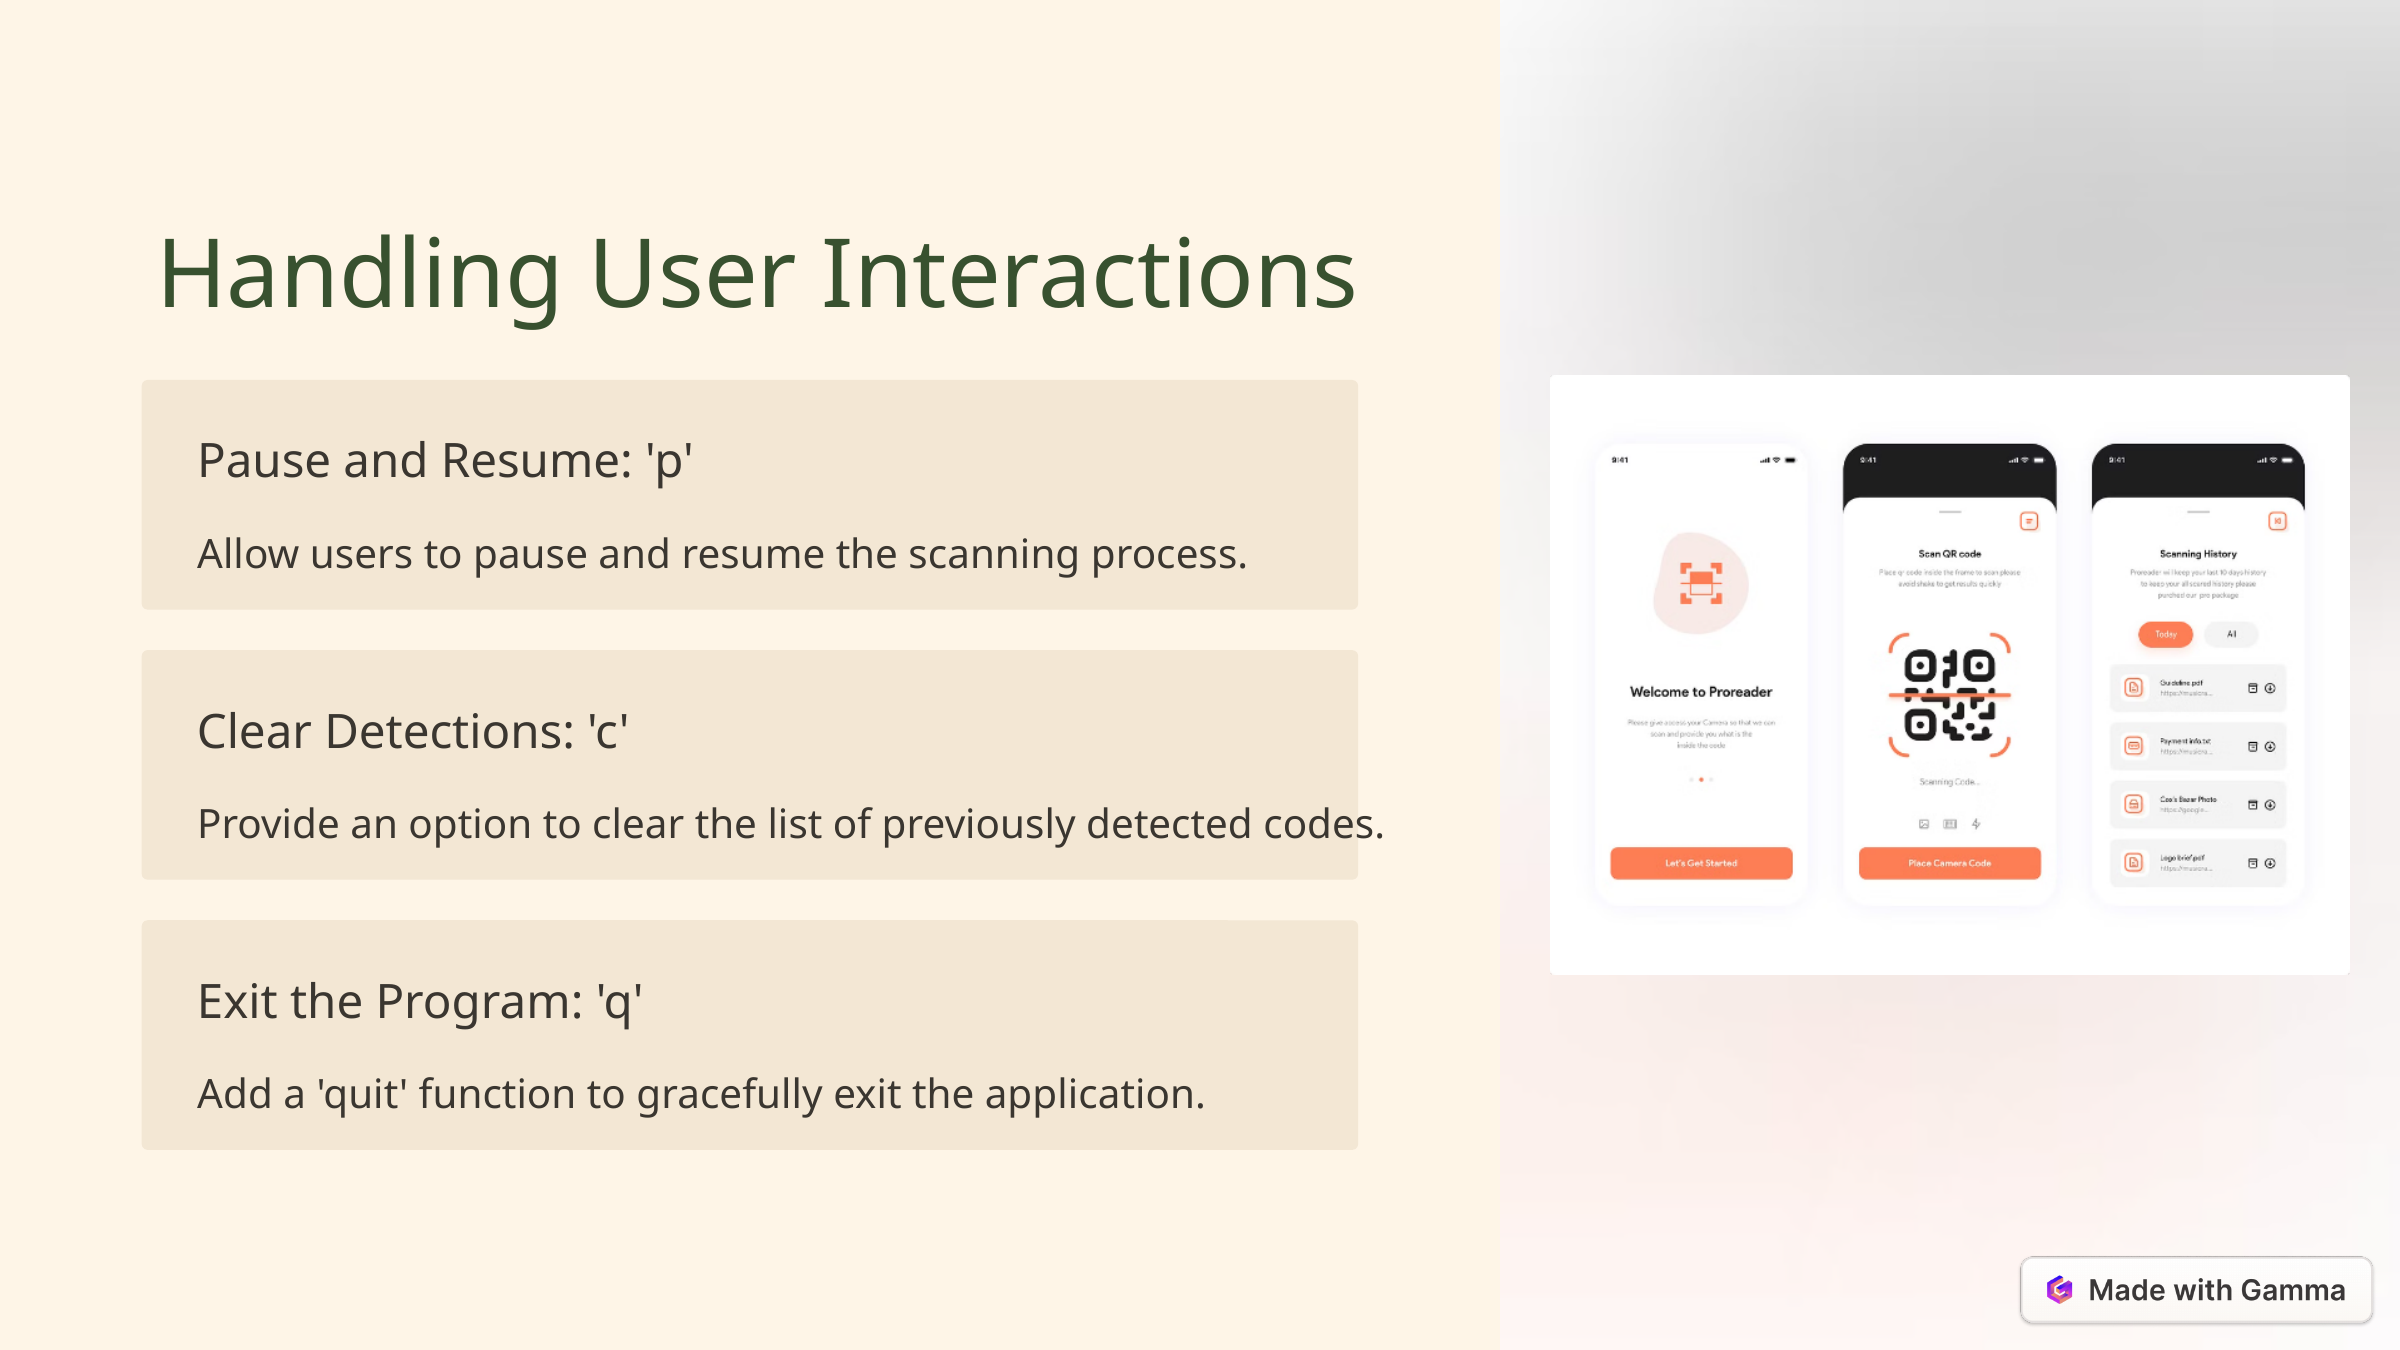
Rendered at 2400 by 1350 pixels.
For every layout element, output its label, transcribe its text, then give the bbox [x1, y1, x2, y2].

text_box [141, 379, 1359, 610]
text_box [141, 650, 1359, 880]
picture [1499, 0, 2400, 1350]
text_box [0, 0, 1499, 1350]
text_box Add a 'quit' function to gracefully exit the application. [182, 1044, 1318, 1110]
text_box Pause and Resume: 'p' [182, 420, 665, 480]
text_box [141, 920, 1359, 1150]
text_box Exit the Program: 'q' [182, 960, 659, 1021]
text_box Provide an option to clear the list of previously detected codes. [182, 774, 1318, 840]
text_box Clear Detections: 'c' [182, 690, 659, 751]
text_box Allow users to pause and resume the scanning process. [182, 504, 1318, 570]
text_box Handling User Interactions [141, 200, 1339, 320]
